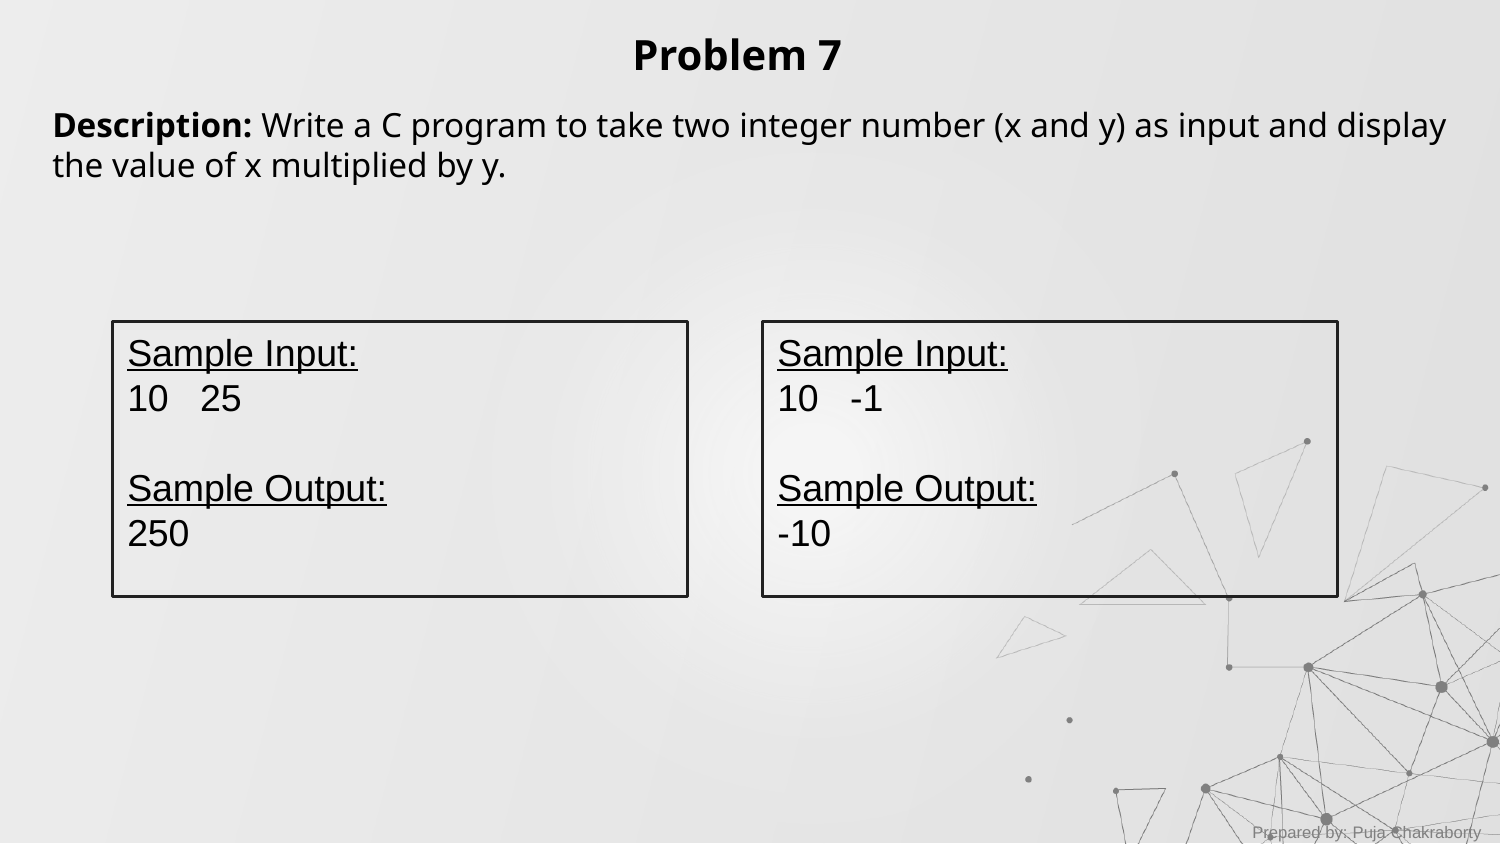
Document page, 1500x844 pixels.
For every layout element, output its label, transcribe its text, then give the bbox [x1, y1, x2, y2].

text_box Description: Write a C program to take two integer number (x and y) as input and display the value of x multiplied by y. [37, 96, 1475, 192]
text_box Sample Input: 10 25 Sample Output: 250 [112, 321, 688, 597]
text_box Sample Input: 10 -1 Sample Output: -10 [762, 321, 1338, 597]
text_box Problem 7 [324, 21, 1150, 87]
text_box Prepared by: Puja Chakraborty [1237, 814, 1500, 844]
picture [0, 0, 1500, 844]
